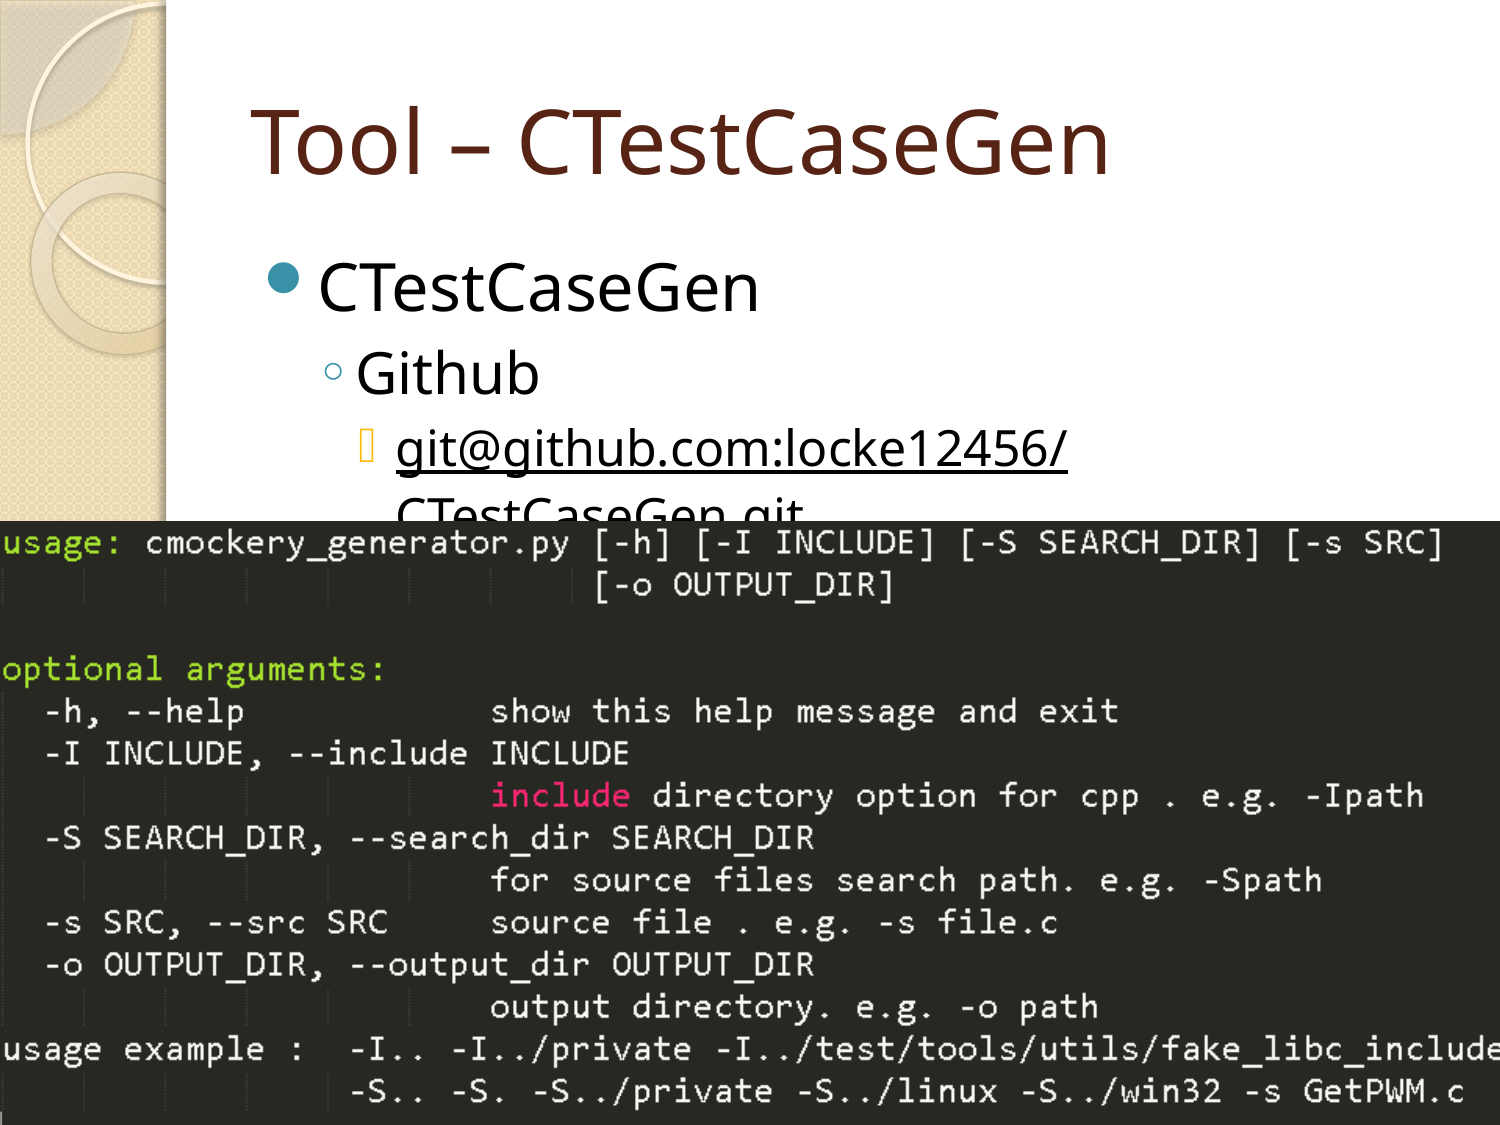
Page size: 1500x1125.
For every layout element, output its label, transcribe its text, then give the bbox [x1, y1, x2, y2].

picture [0, 521, 1500, 1125]
list CTestCaseGen Github git@github.com:locke12456/CTestCaseGen.git [235, 237, 1466, 518]
title Tool – CTestCaseGen [235, 45, 1466, 233]
